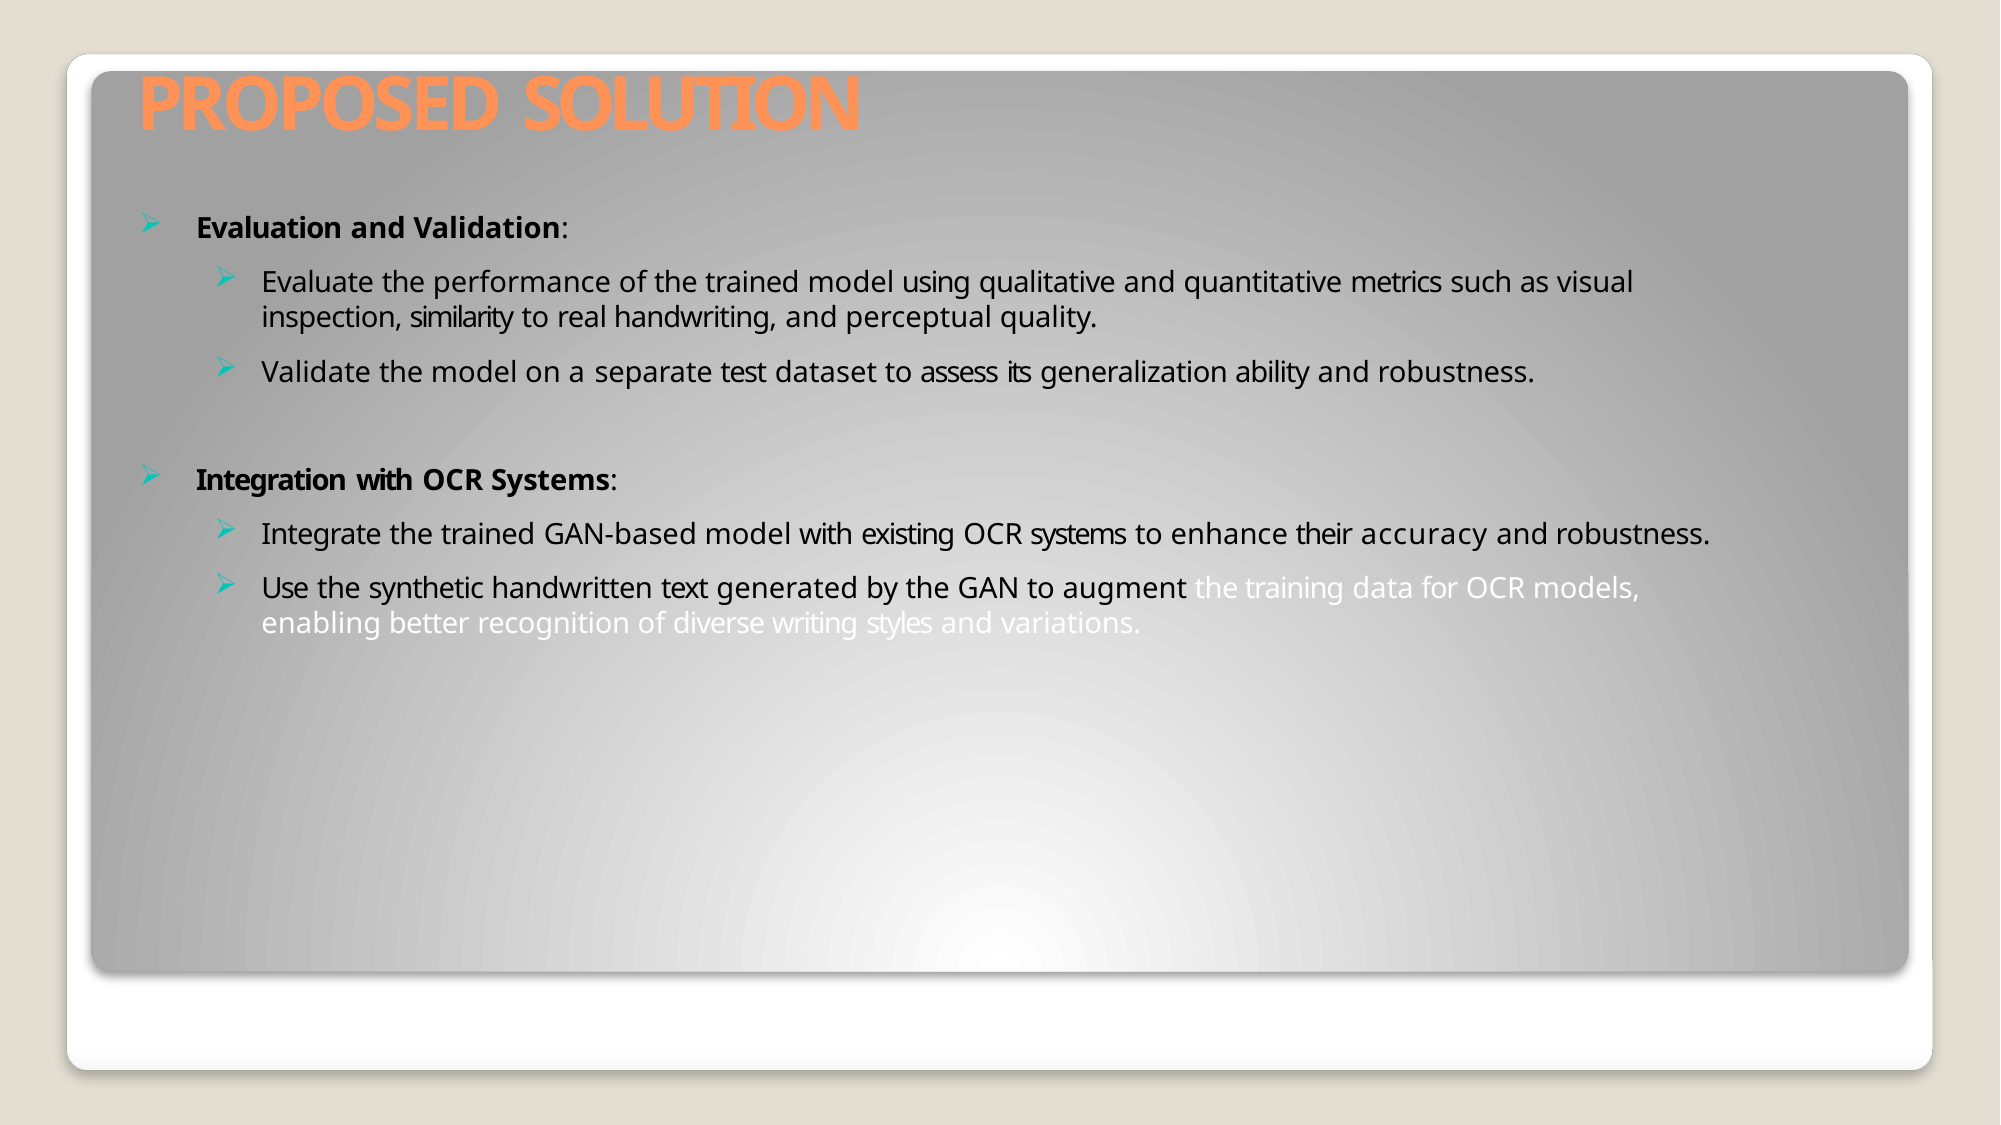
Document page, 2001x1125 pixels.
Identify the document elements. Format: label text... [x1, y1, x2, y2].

text_box Evaluation and Validation: Evaluate the performance of the trained model using qualitative and quantitative metrics such as visual inspection, similarity to real handwriting, and perceptual quality. Validate the model on a separate test dataset to assess its generalization ability and robustness. Integration with OCR Systems: Integrate the trained GAN-based model with existing OCR systems to enhance their accuracy and robustness. Use the synthetic handwritten text generated by the GAN to augment the training data for OCR models, enabling better recognition of diverse writing styles and variations. [137, 187, 1817, 640]
title PROPOSED SOLUTION [133, 0, 1918, 146]
